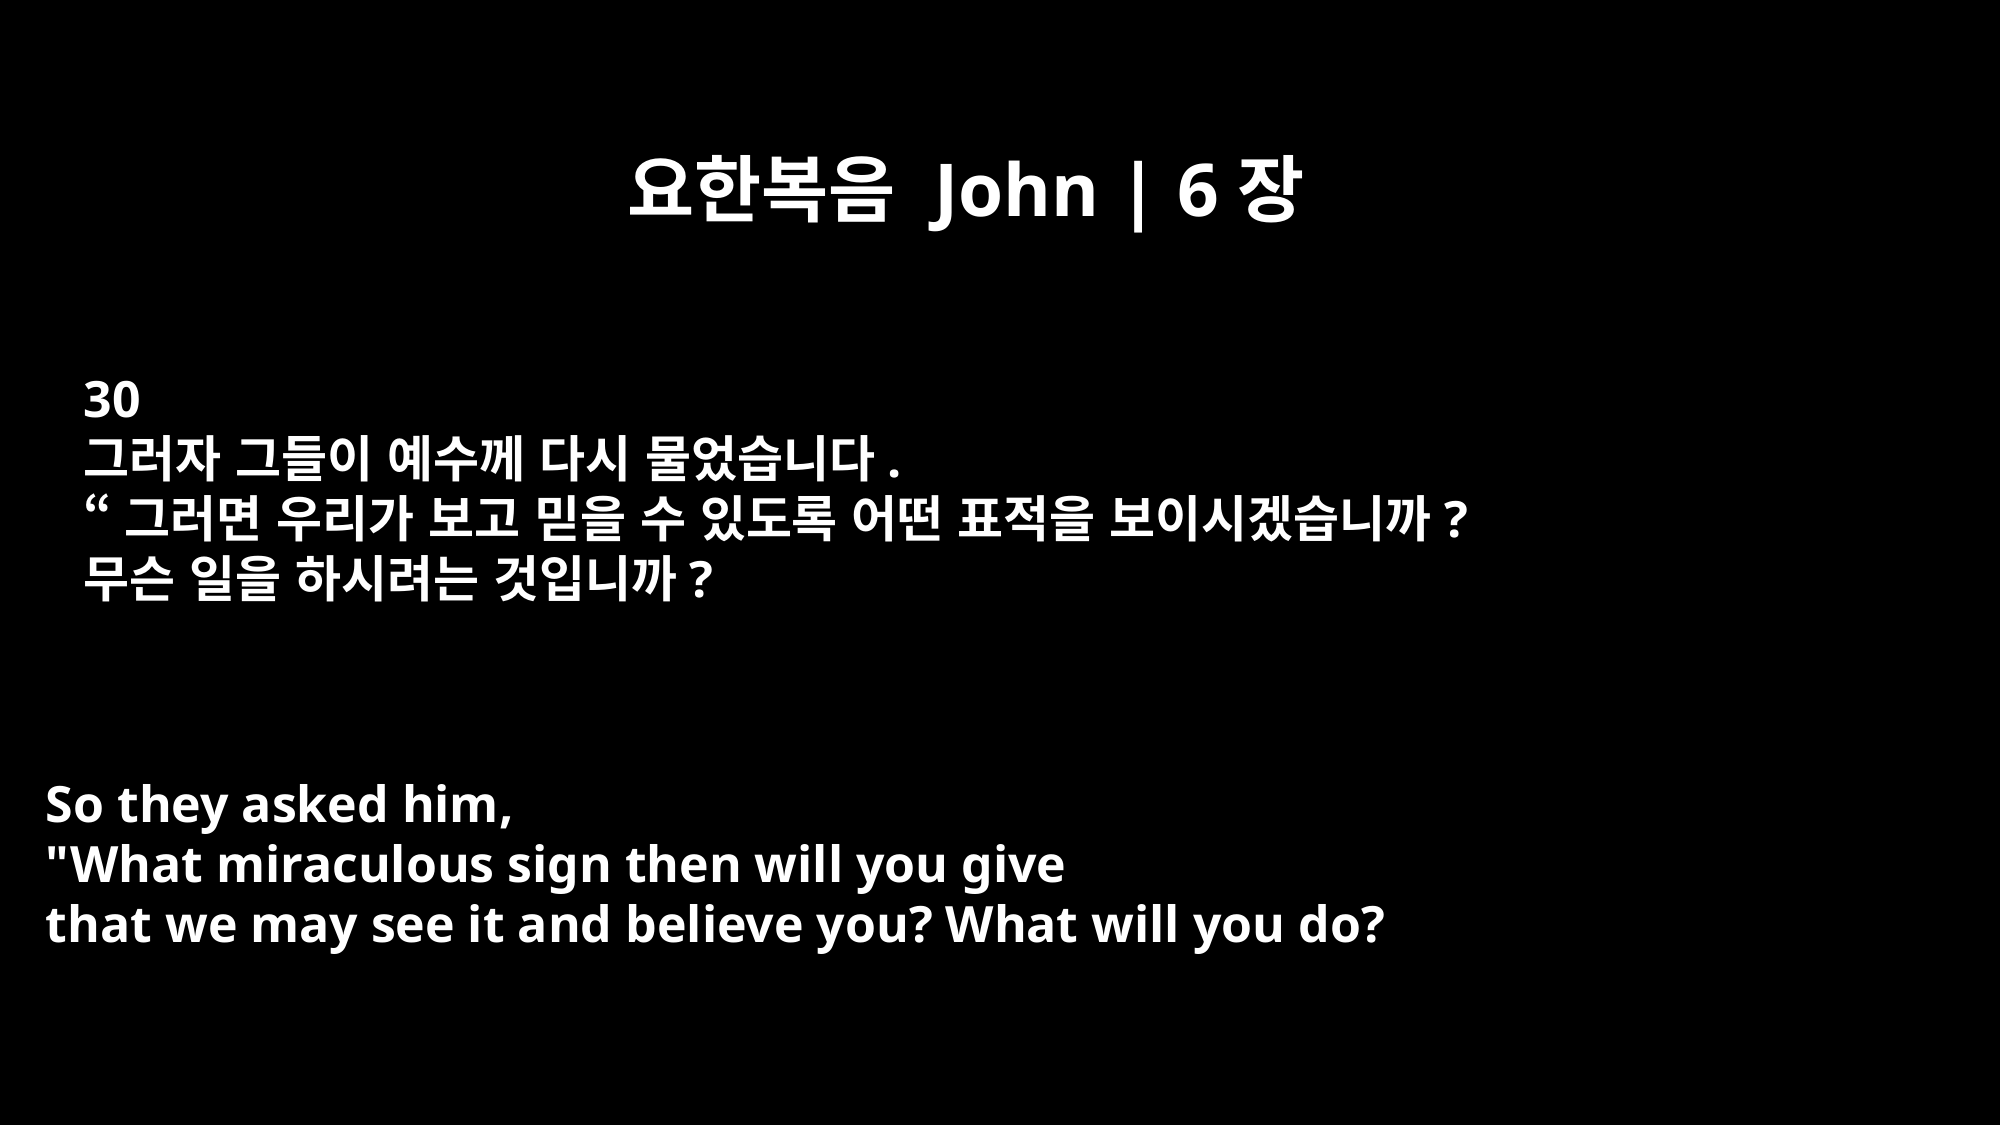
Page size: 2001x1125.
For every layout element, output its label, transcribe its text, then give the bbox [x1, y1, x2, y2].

text_box 요한복음 John | 6장 [612, 136, 1320, 239]
text_box So they asked him, "What miraculous sign then will you give that we may see it and believe you? What will you do? [31, 764, 1400, 960]
text_box 30 그러자 그들이 예수께 다시 물었습니다. “그러면 우리가 보고 믿을 수 있도록 어떤 표적을 보이시겠습니까? 무슨 일을 하시려는 것입니까? [68, 359, 1483, 615]
